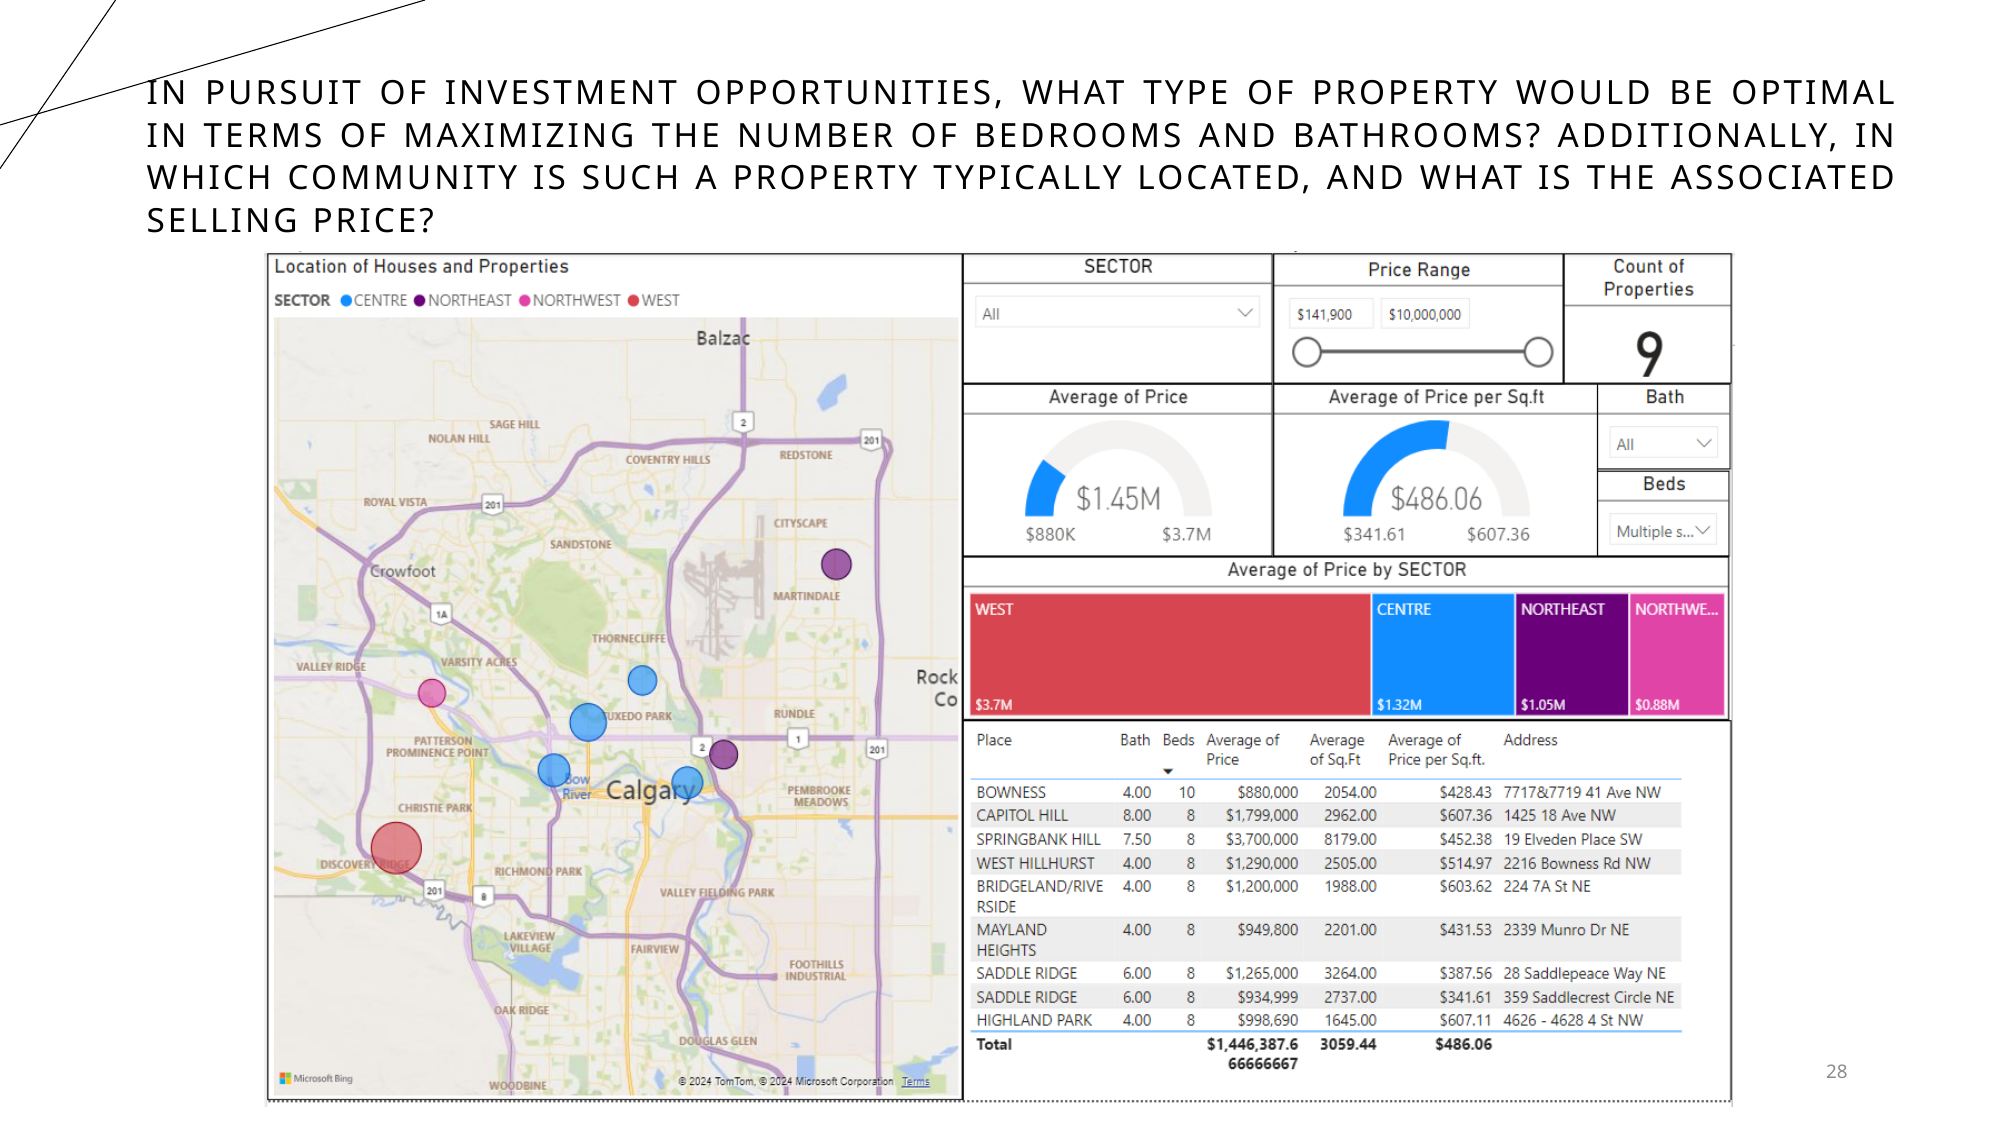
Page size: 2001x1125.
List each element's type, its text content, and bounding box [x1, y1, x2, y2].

slide_number 28 [1735, 1042, 1863, 1103]
title In pursuit of investment opportunities, what type of property would be optimal in terms of maximizing the number of bedrooms and Bathrooms? Additionally, in which community is such a property typically located, and what is the associated selling price? [131, 17, 1917, 247]
picture [264, 251, 1735, 1108]
